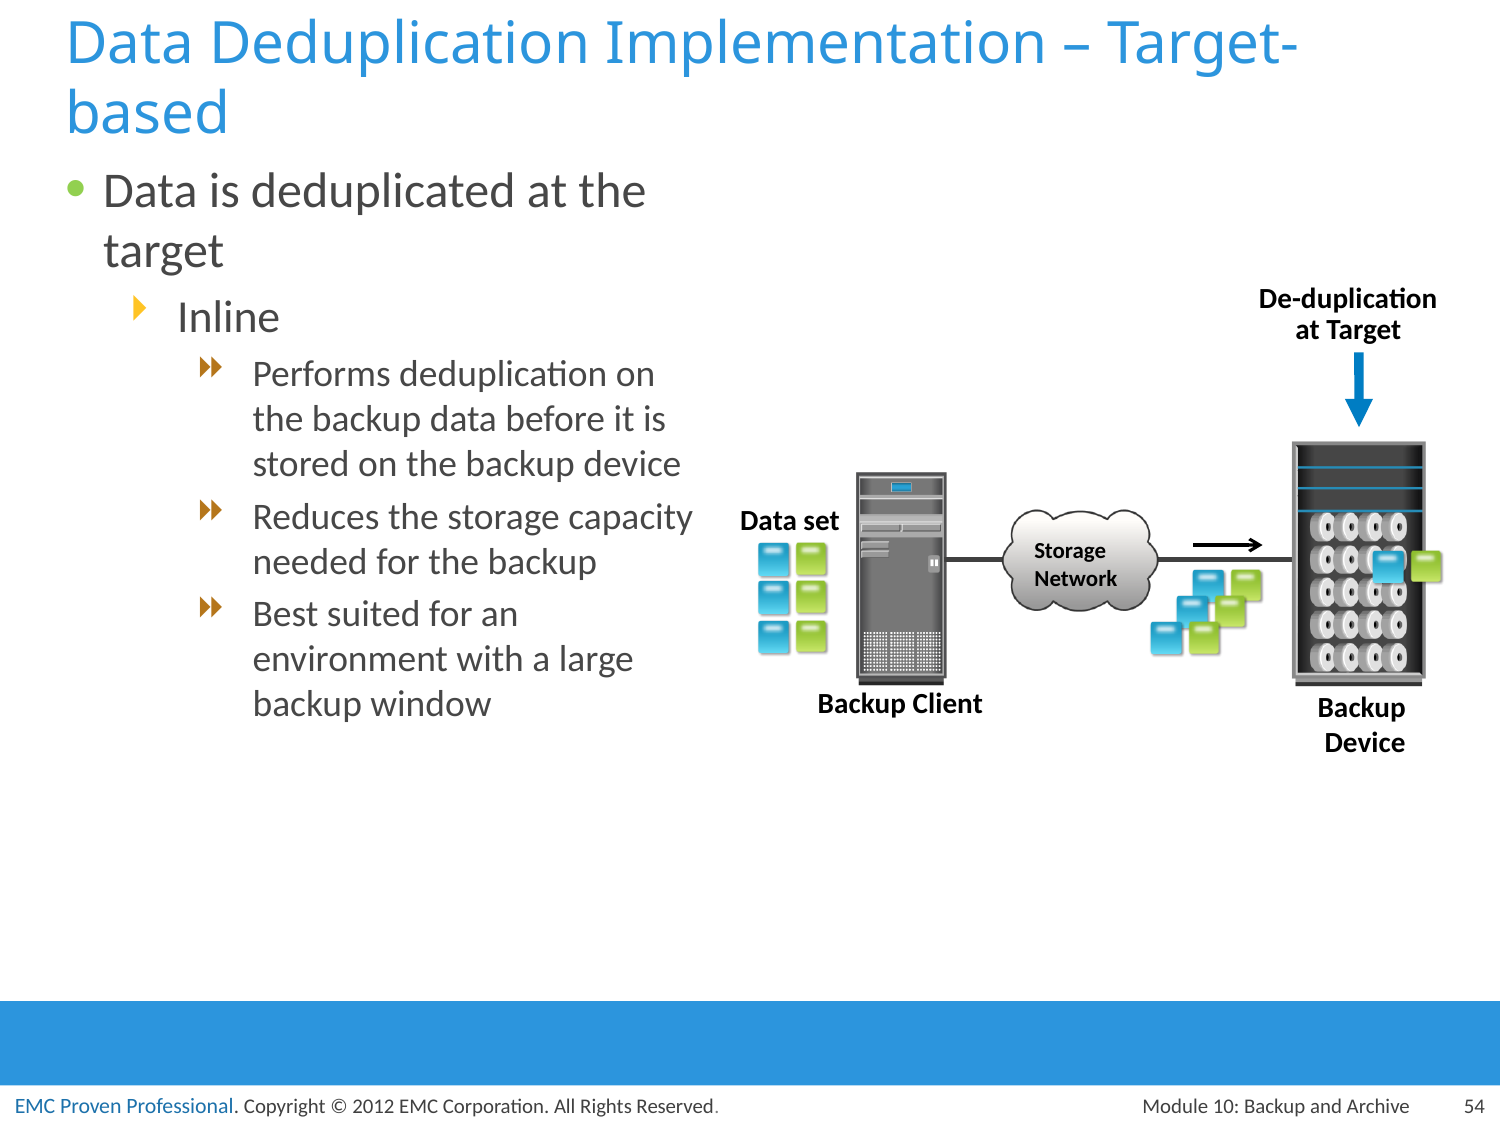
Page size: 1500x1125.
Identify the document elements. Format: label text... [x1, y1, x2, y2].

text_box 54 [1424, 1087, 1500, 1125]
footer Module 10: Backup and Archive [737, 1087, 1424, 1125]
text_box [739, 282, 1445, 760]
list Data is deduplicated at the target Inline Performs deduplication on the backup data before it is stored on the backup device Reduces the storage capacity needed for the backup Best suited for an environment with a large backup window [49, 149, 726, 963]
title Data Deduplication Implementation – Target-based [49, 12, 1438, 138]
